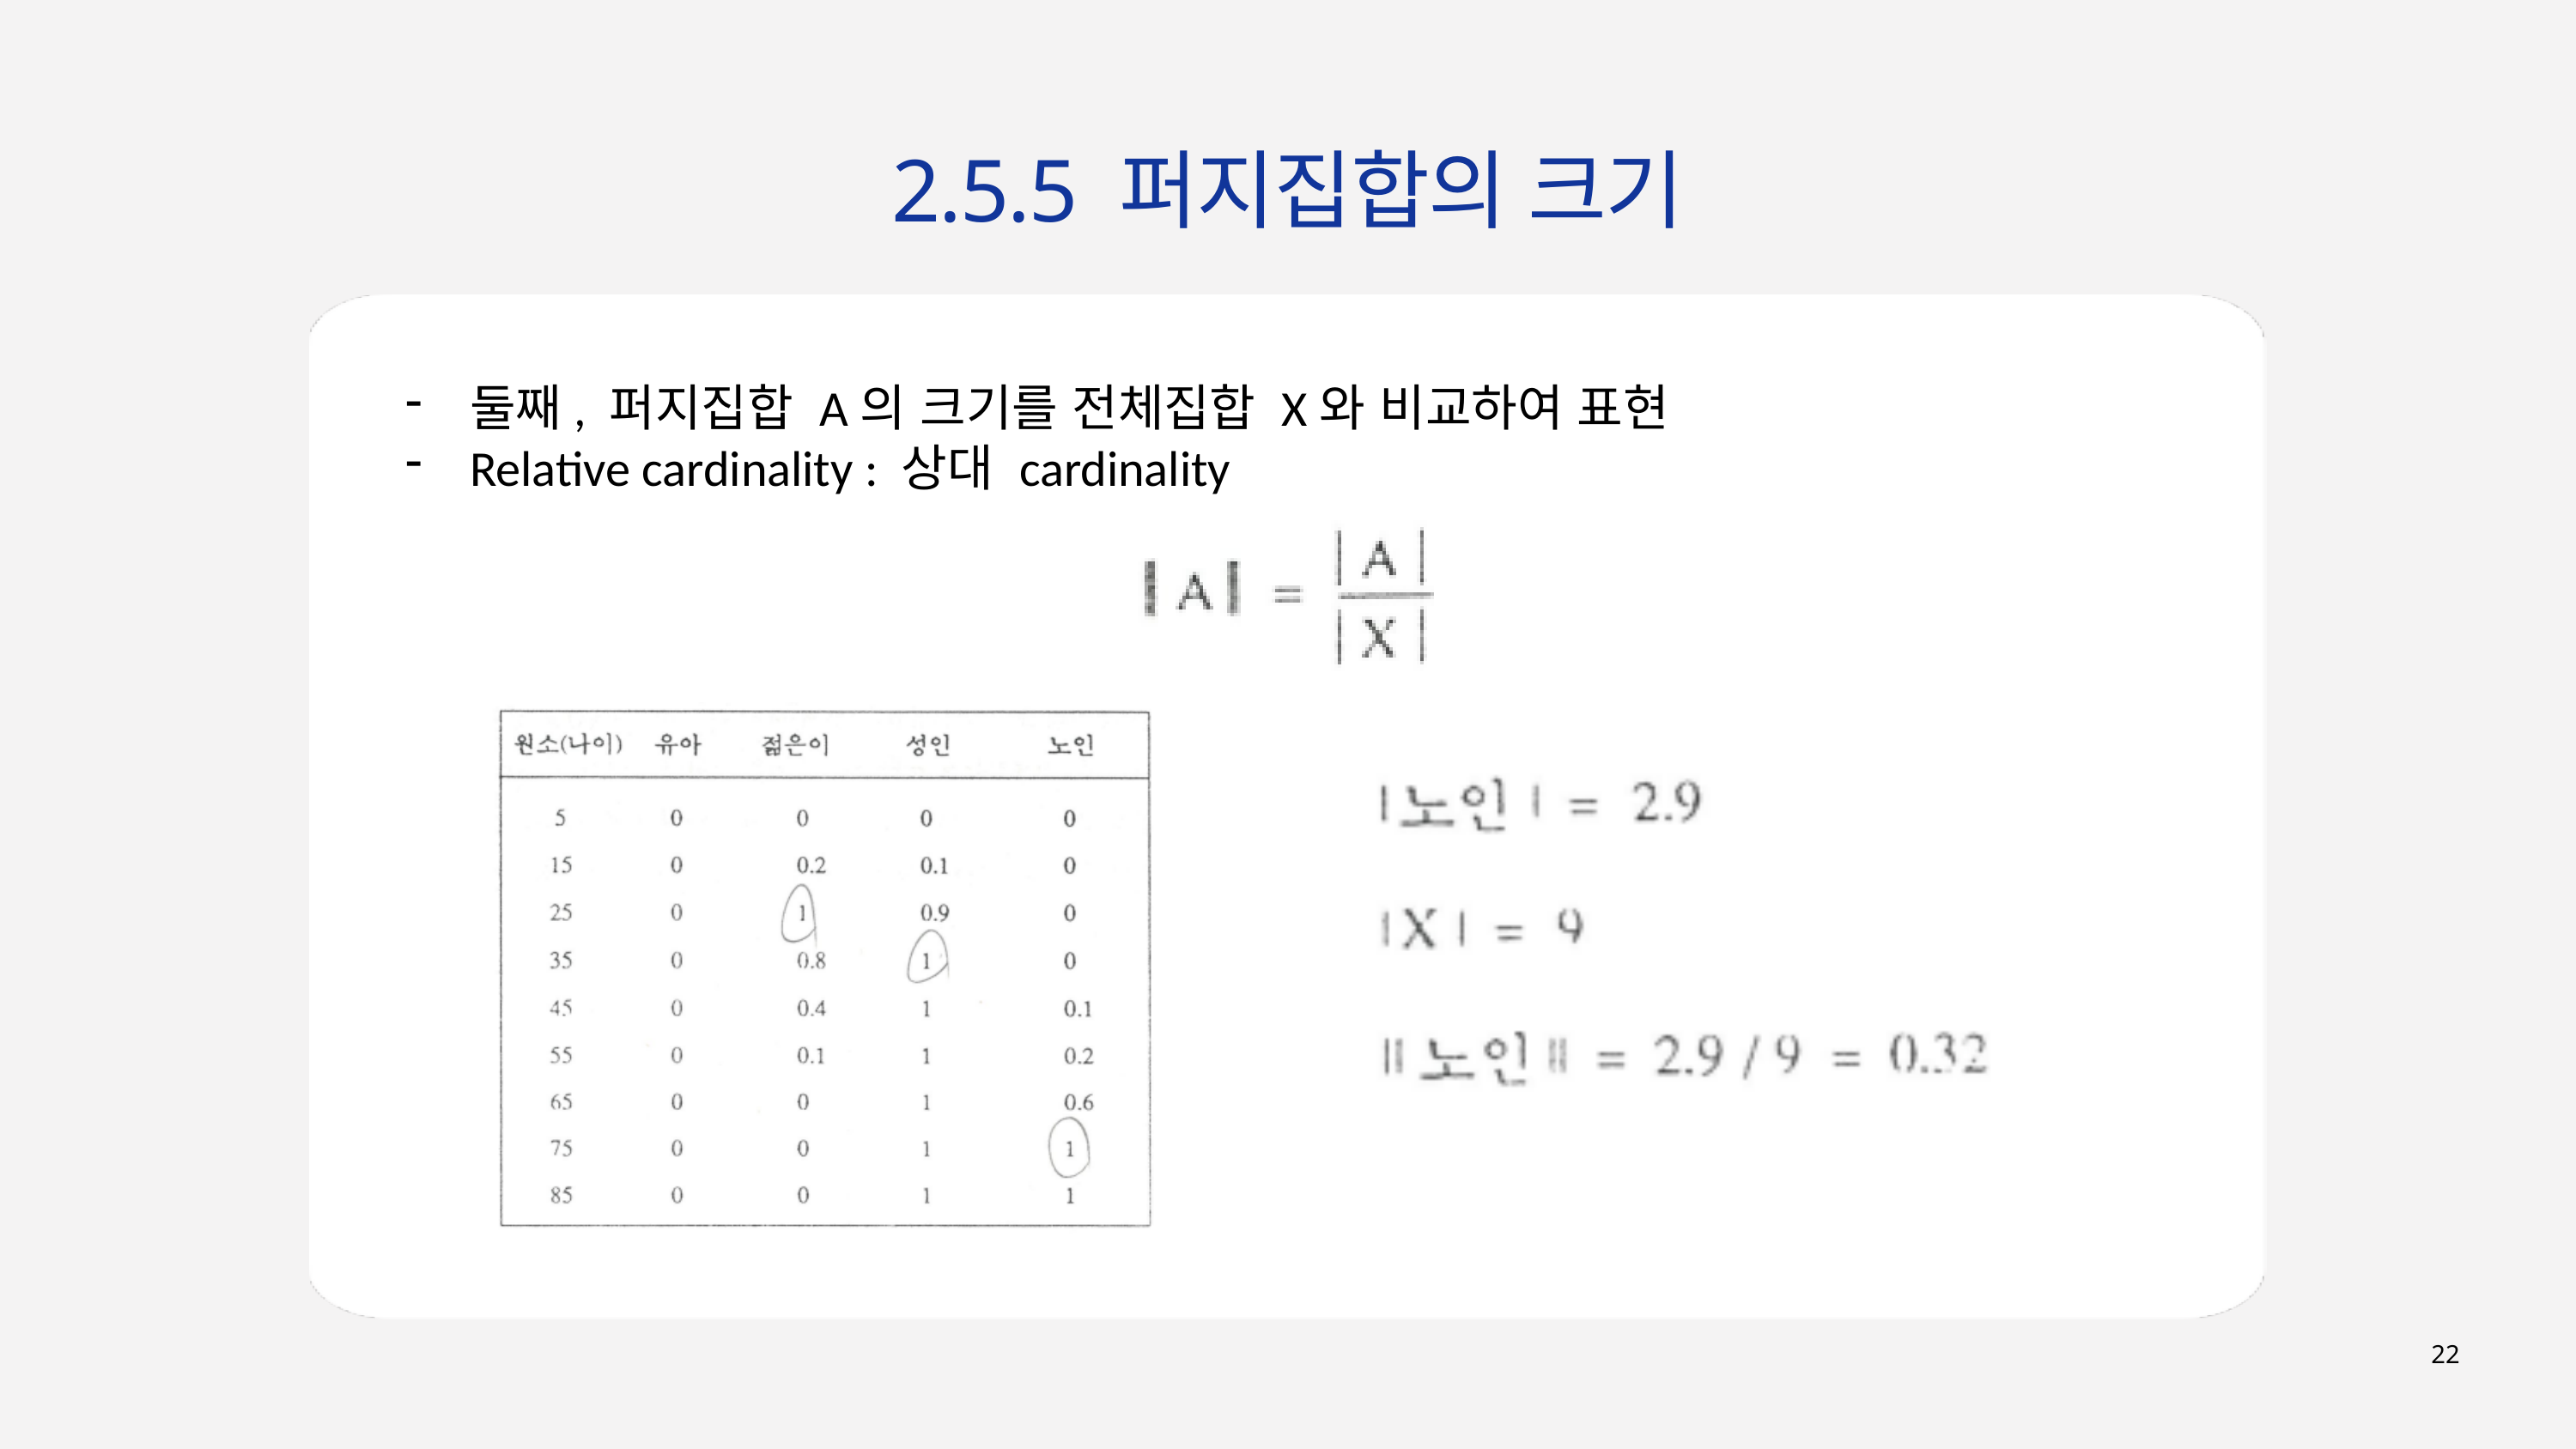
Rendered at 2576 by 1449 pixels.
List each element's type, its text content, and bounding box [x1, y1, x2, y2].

text_box 22 [2385, 1331, 2473, 1375]
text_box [309, 294, 2267, 1319]
picture [492, 702, 1154, 1234]
text_box 2.5.5 퍼지집합의 크기 [309, 130, 2267, 246]
picture [1358, 770, 2018, 1105]
picture [1121, 517, 1455, 680]
